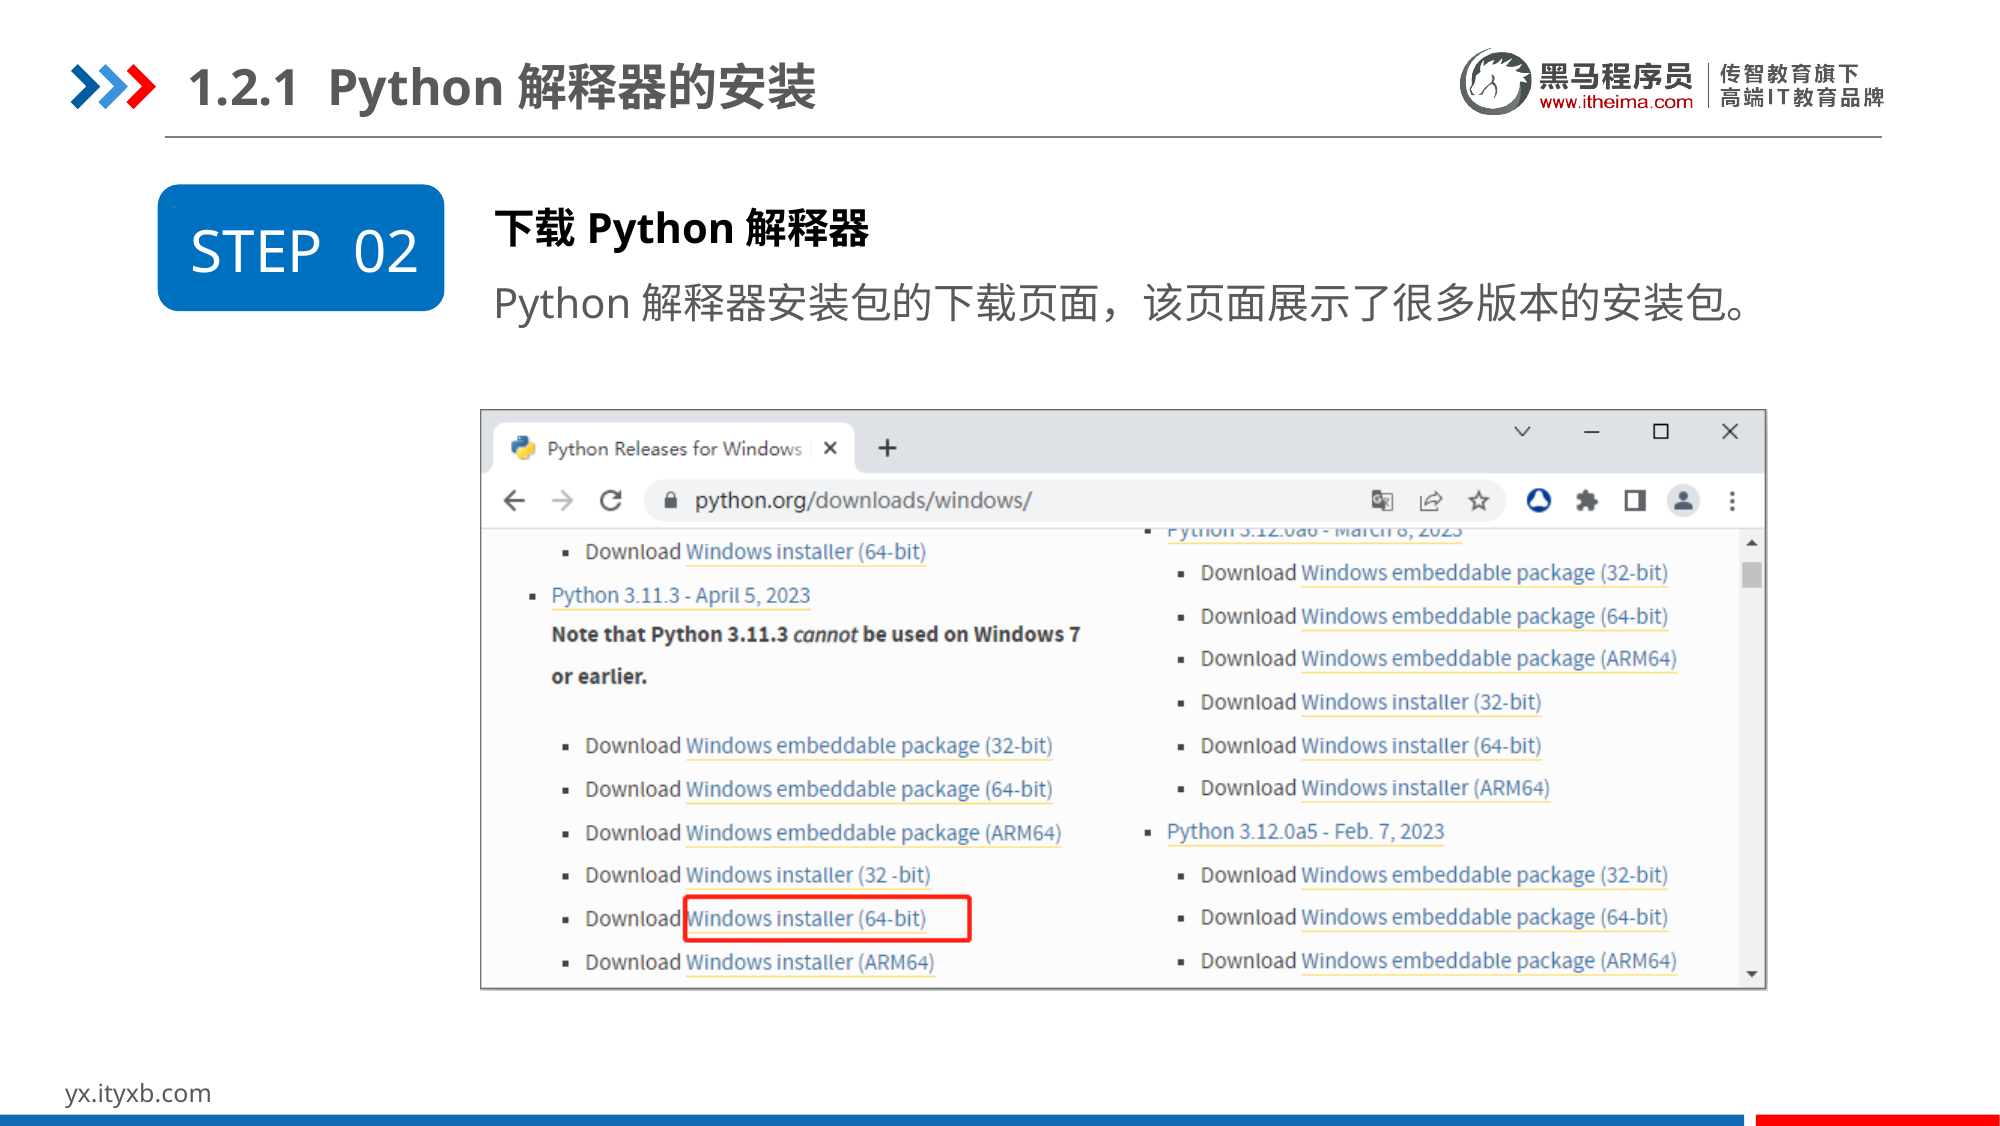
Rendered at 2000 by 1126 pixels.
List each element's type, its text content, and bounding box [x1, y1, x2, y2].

picture [479, 408, 1768, 992]
text_box STEP 02 [172, 206, 439, 292]
text_box 下载Python解释器 Python解释器安装包的下载页面，该页面展示了很多版本的安装包。 [478, 169, 1874, 334]
picture [1460, 48, 1887, 115]
text_box [155, 182, 447, 314]
text_box 1.2.1 Python解释器的安装 [187, 43, 941, 127]
